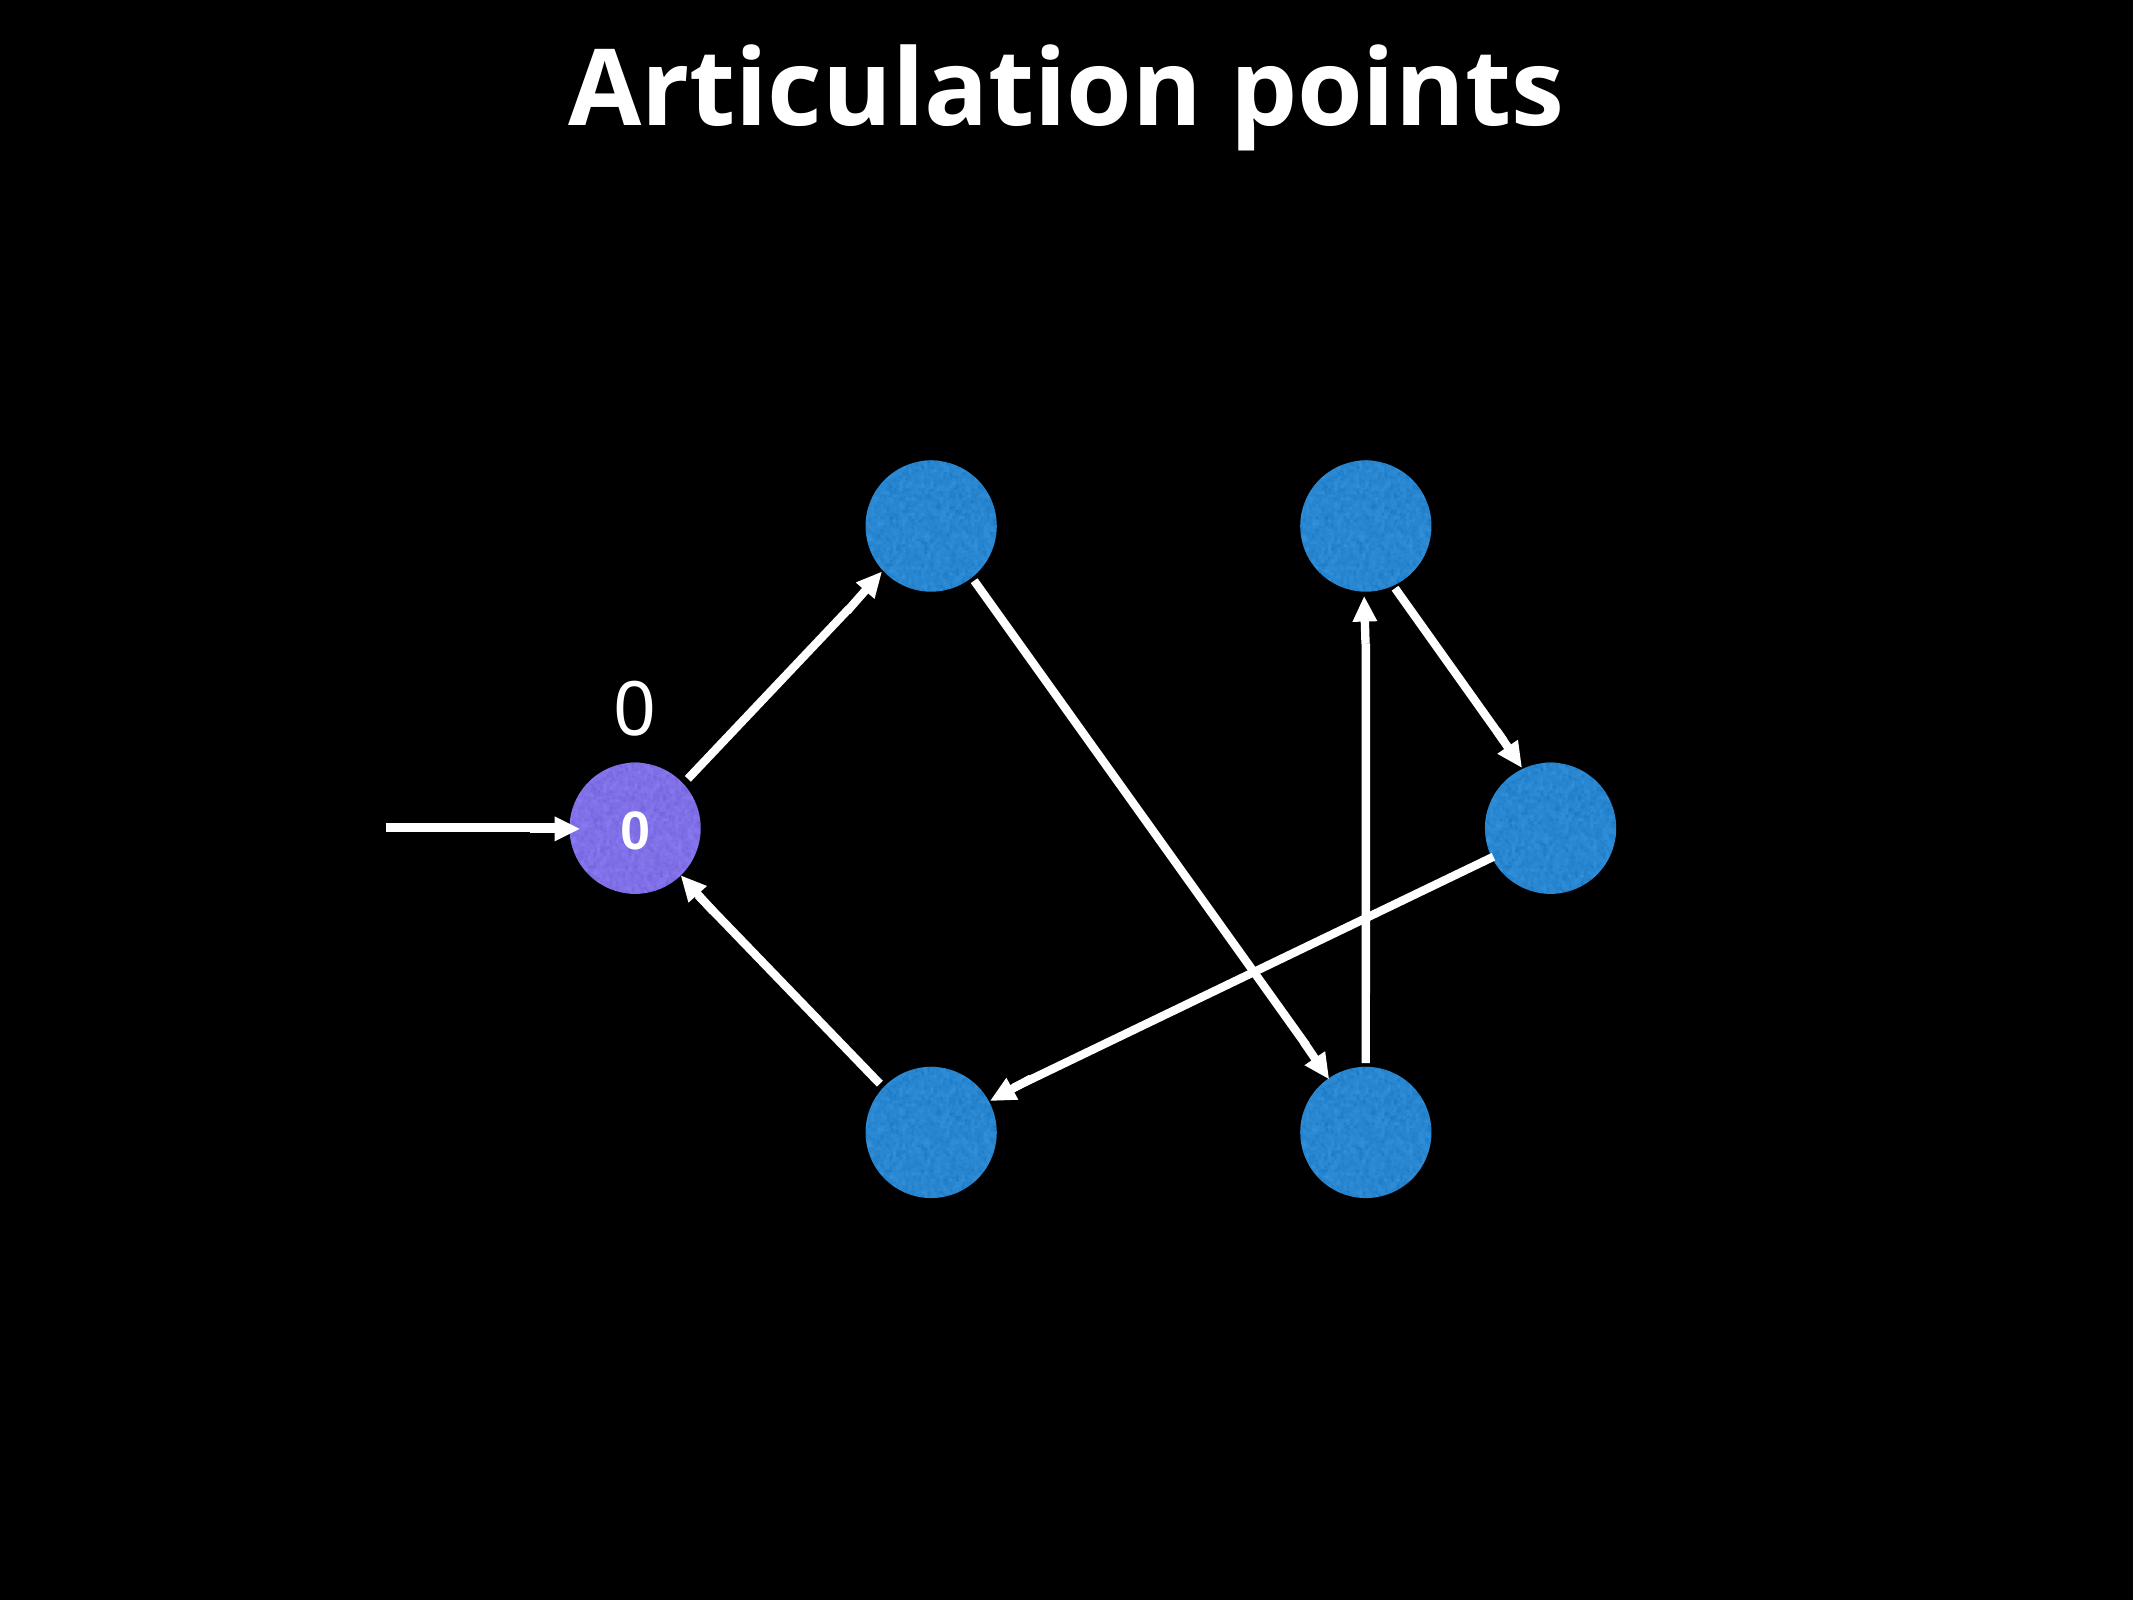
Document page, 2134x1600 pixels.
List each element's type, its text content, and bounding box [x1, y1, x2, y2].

text_box [1484, 762, 1617, 894]
text_box [847, 571, 882, 612]
text_box [865, 1066, 997, 1199]
text_box [530, 822, 580, 836]
text_box [1504, 741, 1522, 768]
text_box [681, 875, 713, 912]
text_box [1300, 460, 1432, 592]
text_box [1358, 596, 1371, 643]
text_box [1300, 1066, 1432, 1199]
text_box [865, 460, 997, 592]
text_box Articulation points [160, 11, 1973, 156]
text_box 0 [605, 652, 665, 759]
text_box [1304, 1042, 1329, 1079]
text_box 0 [569, 762, 701, 894]
text_box [990, 1088, 1014, 1101]
